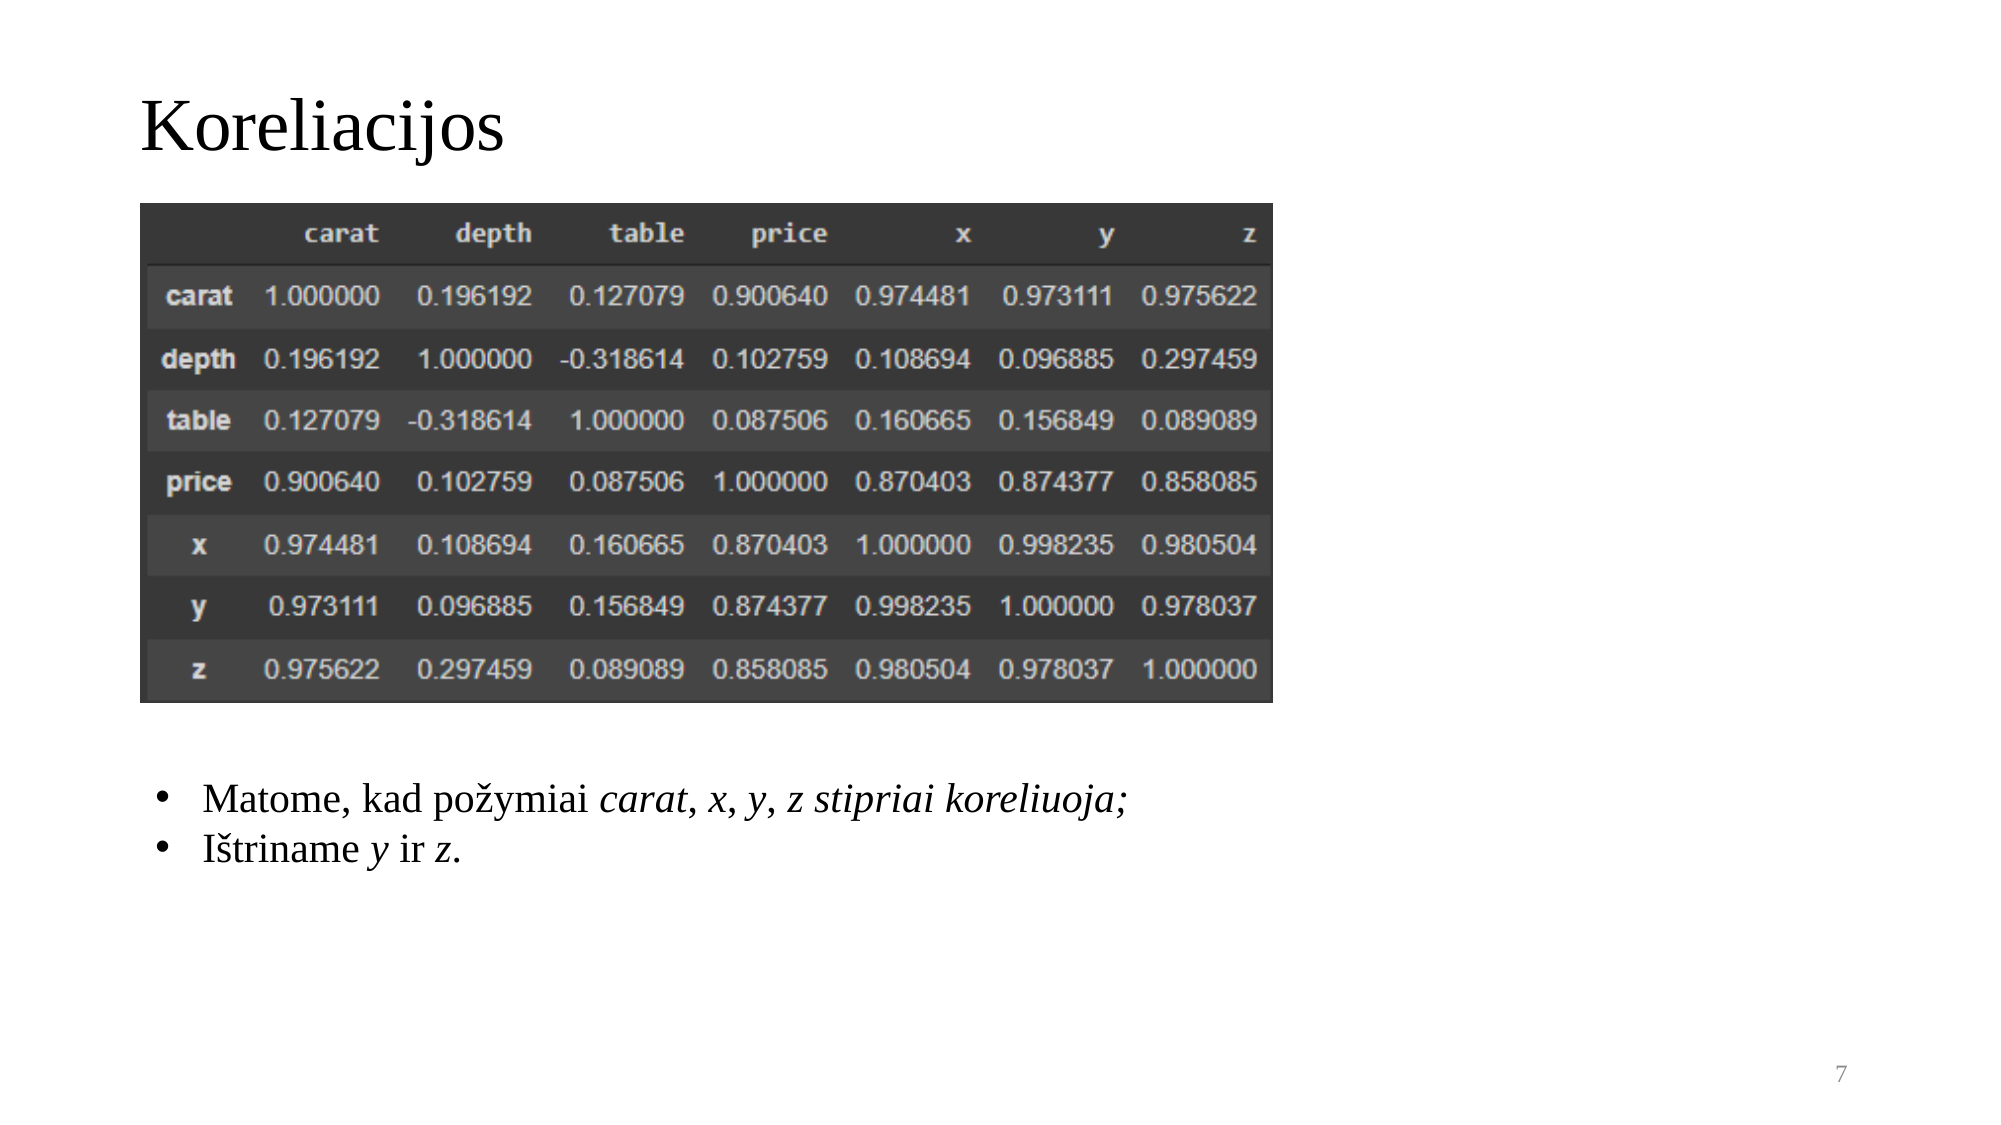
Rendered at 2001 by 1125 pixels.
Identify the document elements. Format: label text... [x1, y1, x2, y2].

slide_number 7 [1412, 1042, 1863, 1103]
text_box Matome, kad požymiai carat, x, y, z stipriai koreliuoja; Ištriname y ir z. [140, 763, 1456, 879]
title Koreliacijos [125, 48, 1769, 204]
picture [140, 203, 1273, 703]
